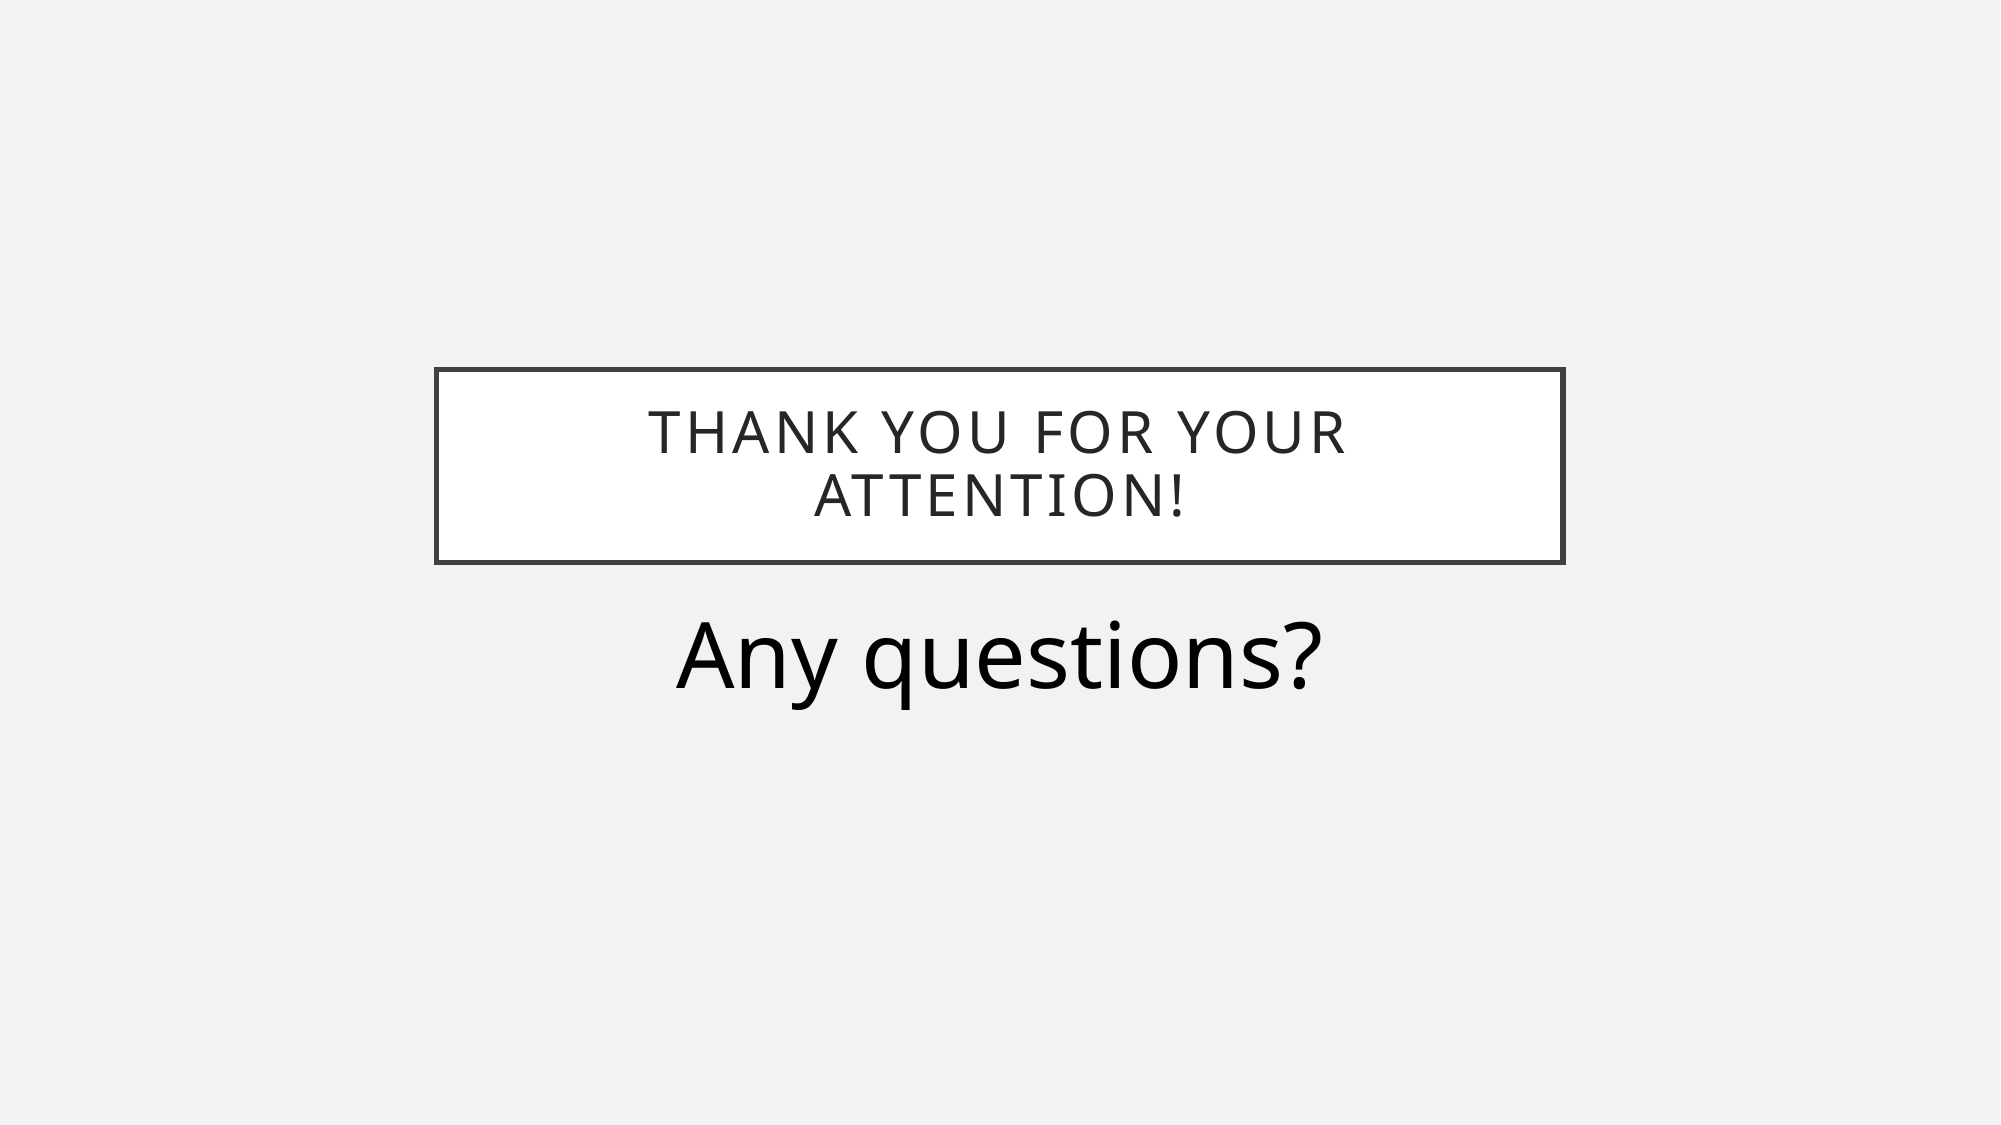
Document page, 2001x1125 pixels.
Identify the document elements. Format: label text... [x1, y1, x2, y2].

text_box Any questions? [436, 562, 1564, 756]
title Thank you for your attention! [434, 367, 1566, 565]
